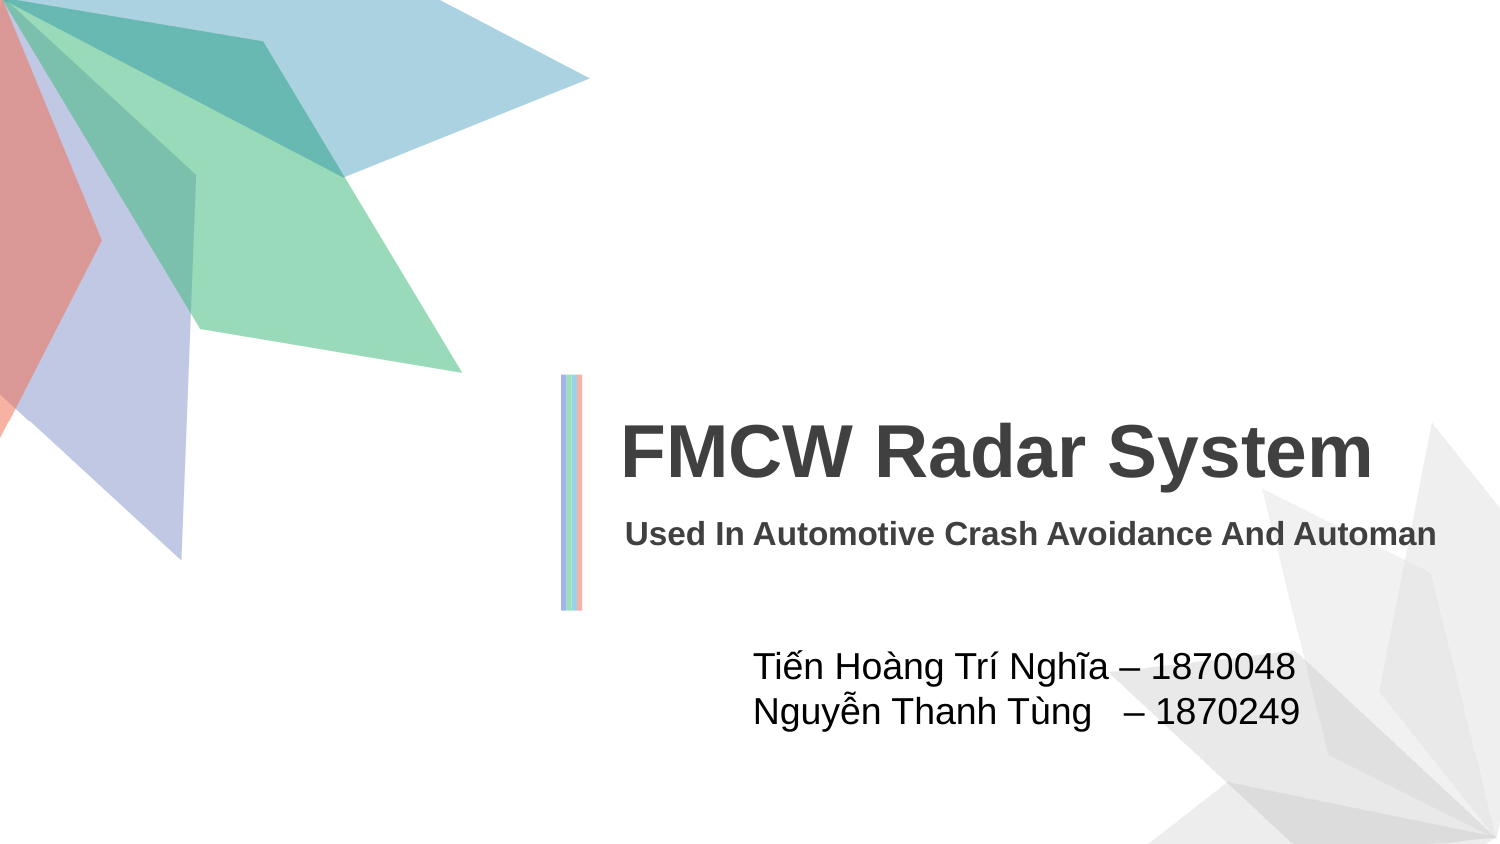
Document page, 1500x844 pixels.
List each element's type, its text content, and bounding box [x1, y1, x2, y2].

list Used In Automotive Crash Avoidance And Automan [610, 490, 1467, 574]
picture [0, 0, 1500, 844]
text_box Tiến Hoàng Trí Nghĩa – 1870048 Nguyễn Thanh Tùng – 1870249 [738, 634, 1341, 740]
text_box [560, 374, 583, 612]
list FMCW Radar System [605, 359, 1463, 537]
